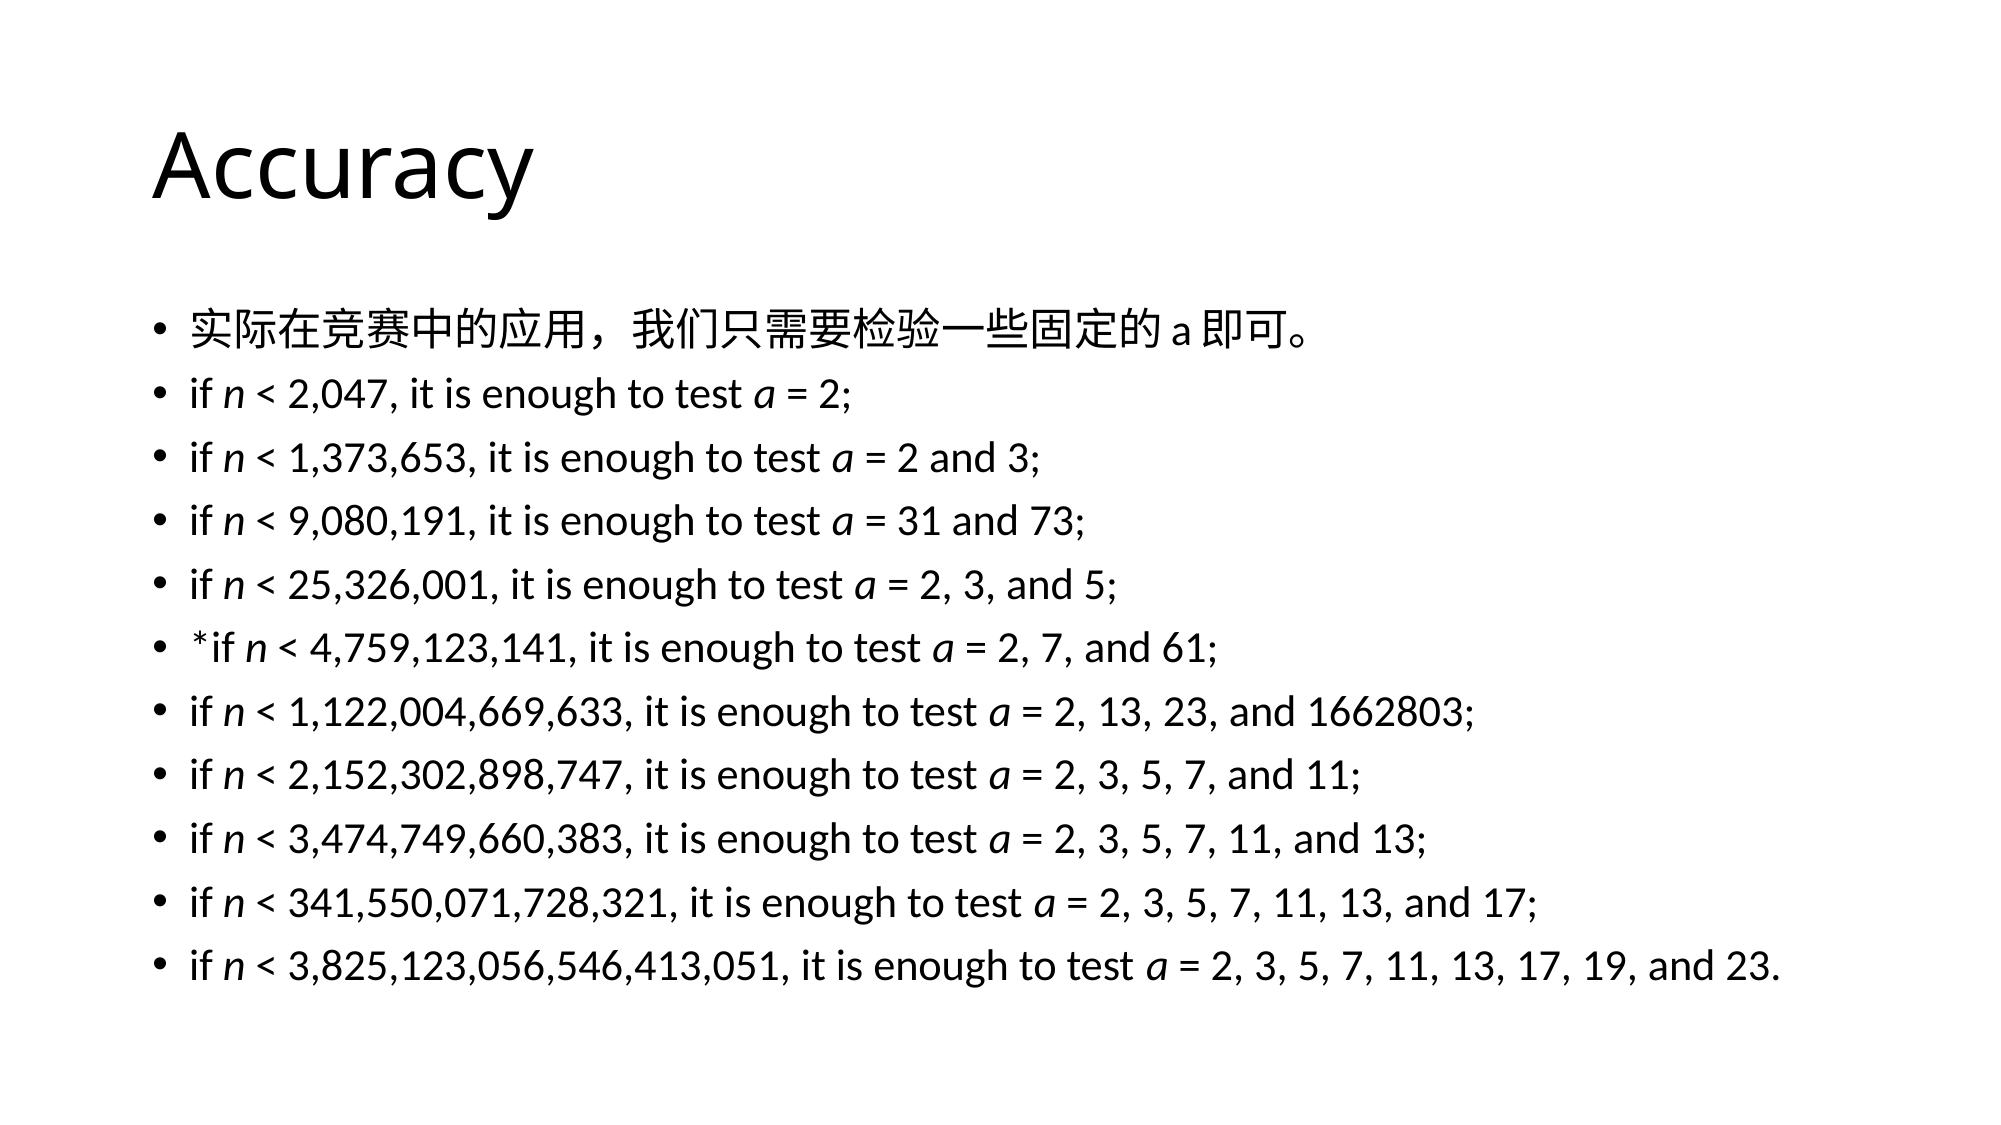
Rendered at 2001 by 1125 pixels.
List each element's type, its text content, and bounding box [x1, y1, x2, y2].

title Accuracy [137, 59, 1863, 278]
list 实际在竞赛中的应用，我们只需要检验一些固定的a即可。 if n < 2,047, it is enough to test a = 2; if n < 1,373,653, it is enough to test a = 2 and 3; if n < 9,080,191, it is enough to test a = 31 and 73; if n < 25,326,001, it is enough to test a = 2, 3, and 5; *if n < 4,759,123,141, it is enough to test a = 2, 7, and 61; if n < 1,122,004,669,633, it is enough to test a = 2, 13, 23, and 1662803; if n < 2,152,302,898,747, it is enough to test a = 2, 3, 5, 7, and 11; if n < 3,474,749,660,383, it is enough to test a = 2, 3, 5, 7, 11, and 13; if n < 341,550,071,728,321, it is enough to test a = 2, 3, 5, 7, 11, 13, and 17; if n < 3,825,123,056,546,413,051, it is enough to test a = 2, 3, 5, 7, 11, 13, 17, 19, and 23. [137, 299, 1863, 1014]
